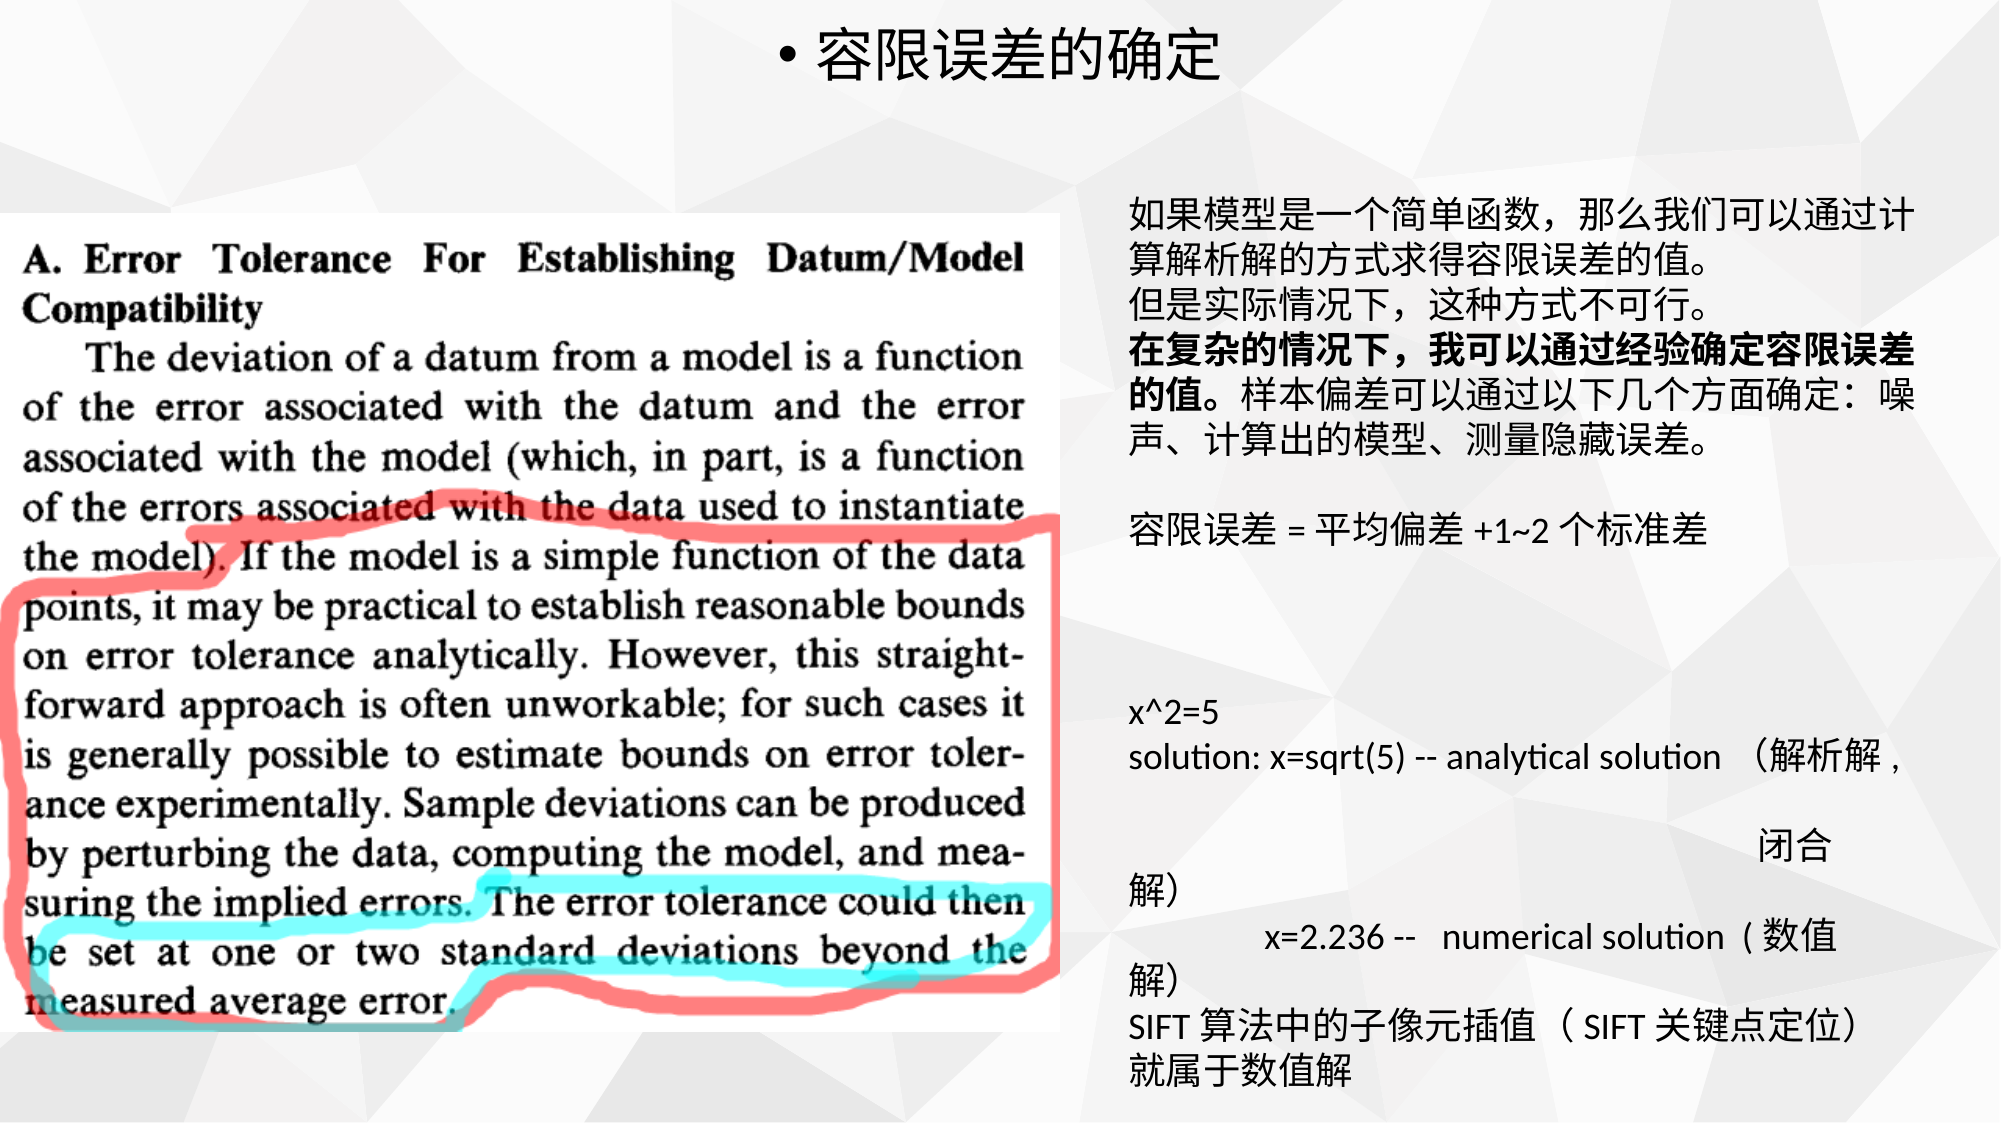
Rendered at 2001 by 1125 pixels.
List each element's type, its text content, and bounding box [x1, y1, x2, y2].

picture [0, 212, 1060, 1032]
text_box 容限误差的确定 [508, 18, 1492, 116]
text_box x^2=5 solution: x=sqrt(5) -- analytical solution（解析解, 闭合解） x=2.236 -- numerical solution (数值解） SIFT算法中的子像元插值（SIFT关键点定位） 就属于数值解 [1113, 679, 1914, 1100]
text_box 如果模型是一个简单函数，那么我们可以通过计算解析解的方式求得容限误差的值。 但是实际情况下，这种方式不可行。 在复杂的情况下，我可以通过经验确定容限误差的值。样本偏差可以通过以下几个方面确定：噪声、计算出的模型、测量隐藏误差。 容限误差=平均偏差+1~2个标准差 [1113, 183, 1948, 559]
